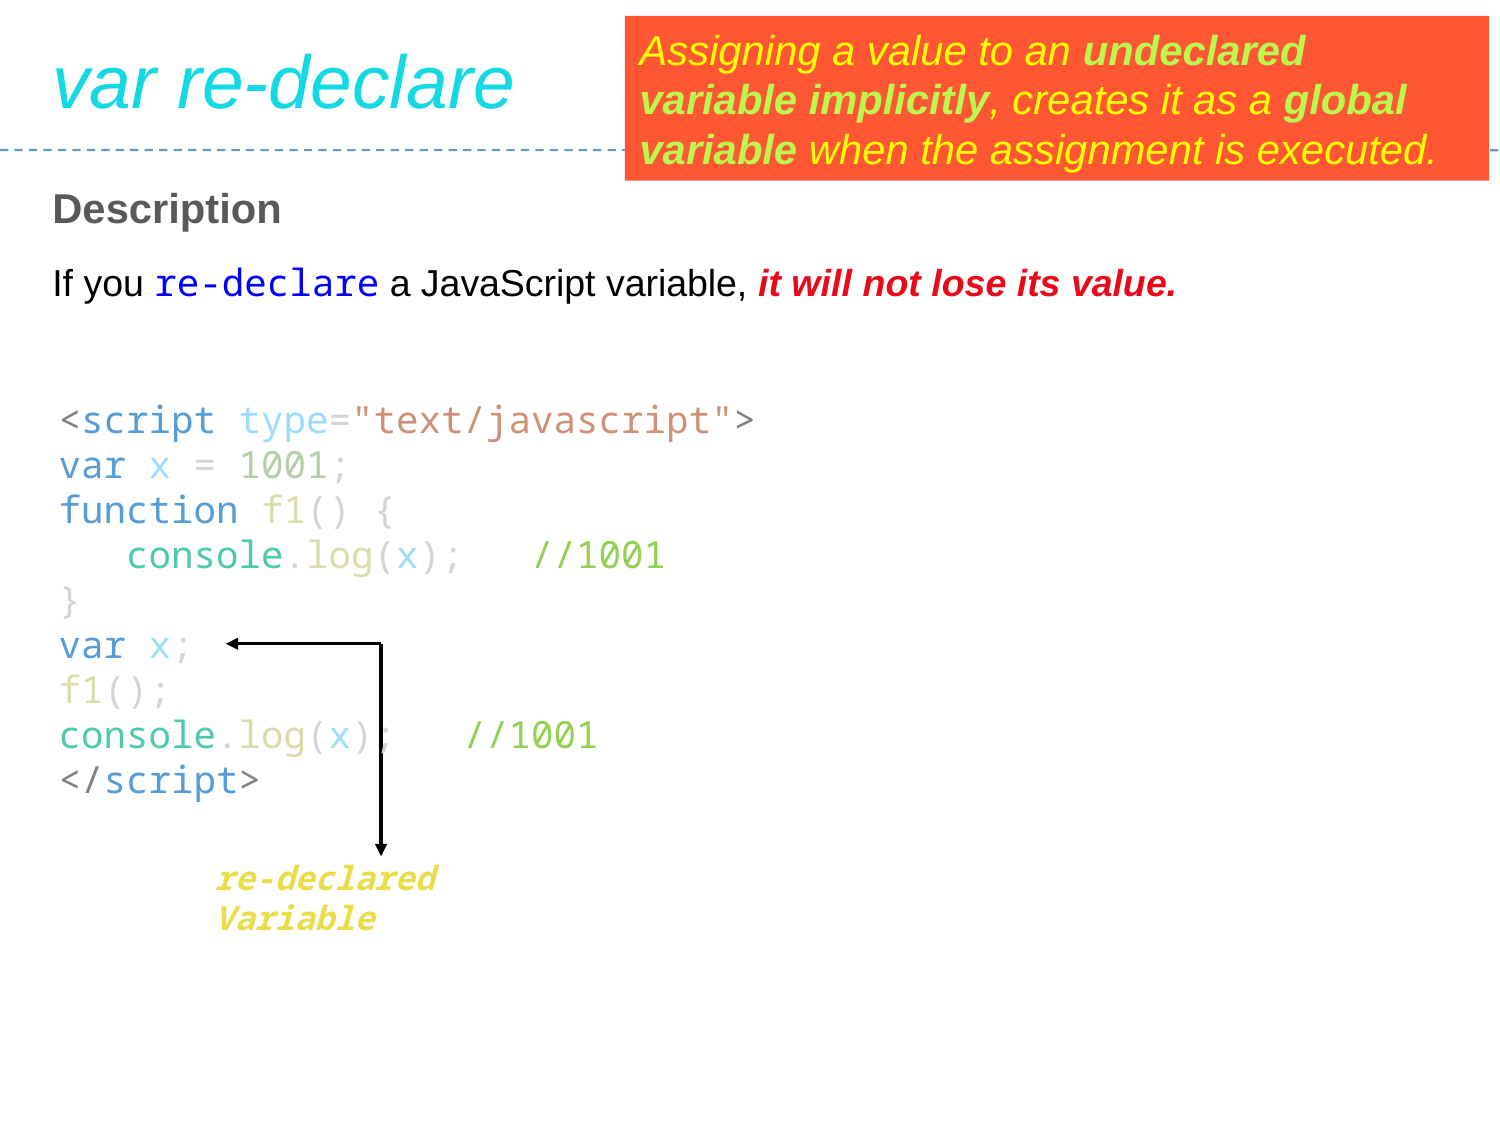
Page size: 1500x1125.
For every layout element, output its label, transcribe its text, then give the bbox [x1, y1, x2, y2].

text_box <script type="text/javascript"> var x = 1001; function f1() { console.log(x); //1001 } var x; f1(); console.log(x); //1001 </script> [43, 388, 1457, 808]
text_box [199, 643, 600, 905]
text_box Assigning a value to an undeclared variable implicitly, creates it as a global variable when the assignment is executed. [624, 15, 1490, 149]
text_box var re-declare [37, 26, 624, 131]
text_box If you re-declare a JavaScript variable, it will not lose its value. [37, 251, 1463, 312]
text_box Description [37, 174, 1450, 240]
text_box Assigning a value to an undeclared variable implicitly, creates it as a global variable when the assignment is executed. [624, 151, 1490, 181]
